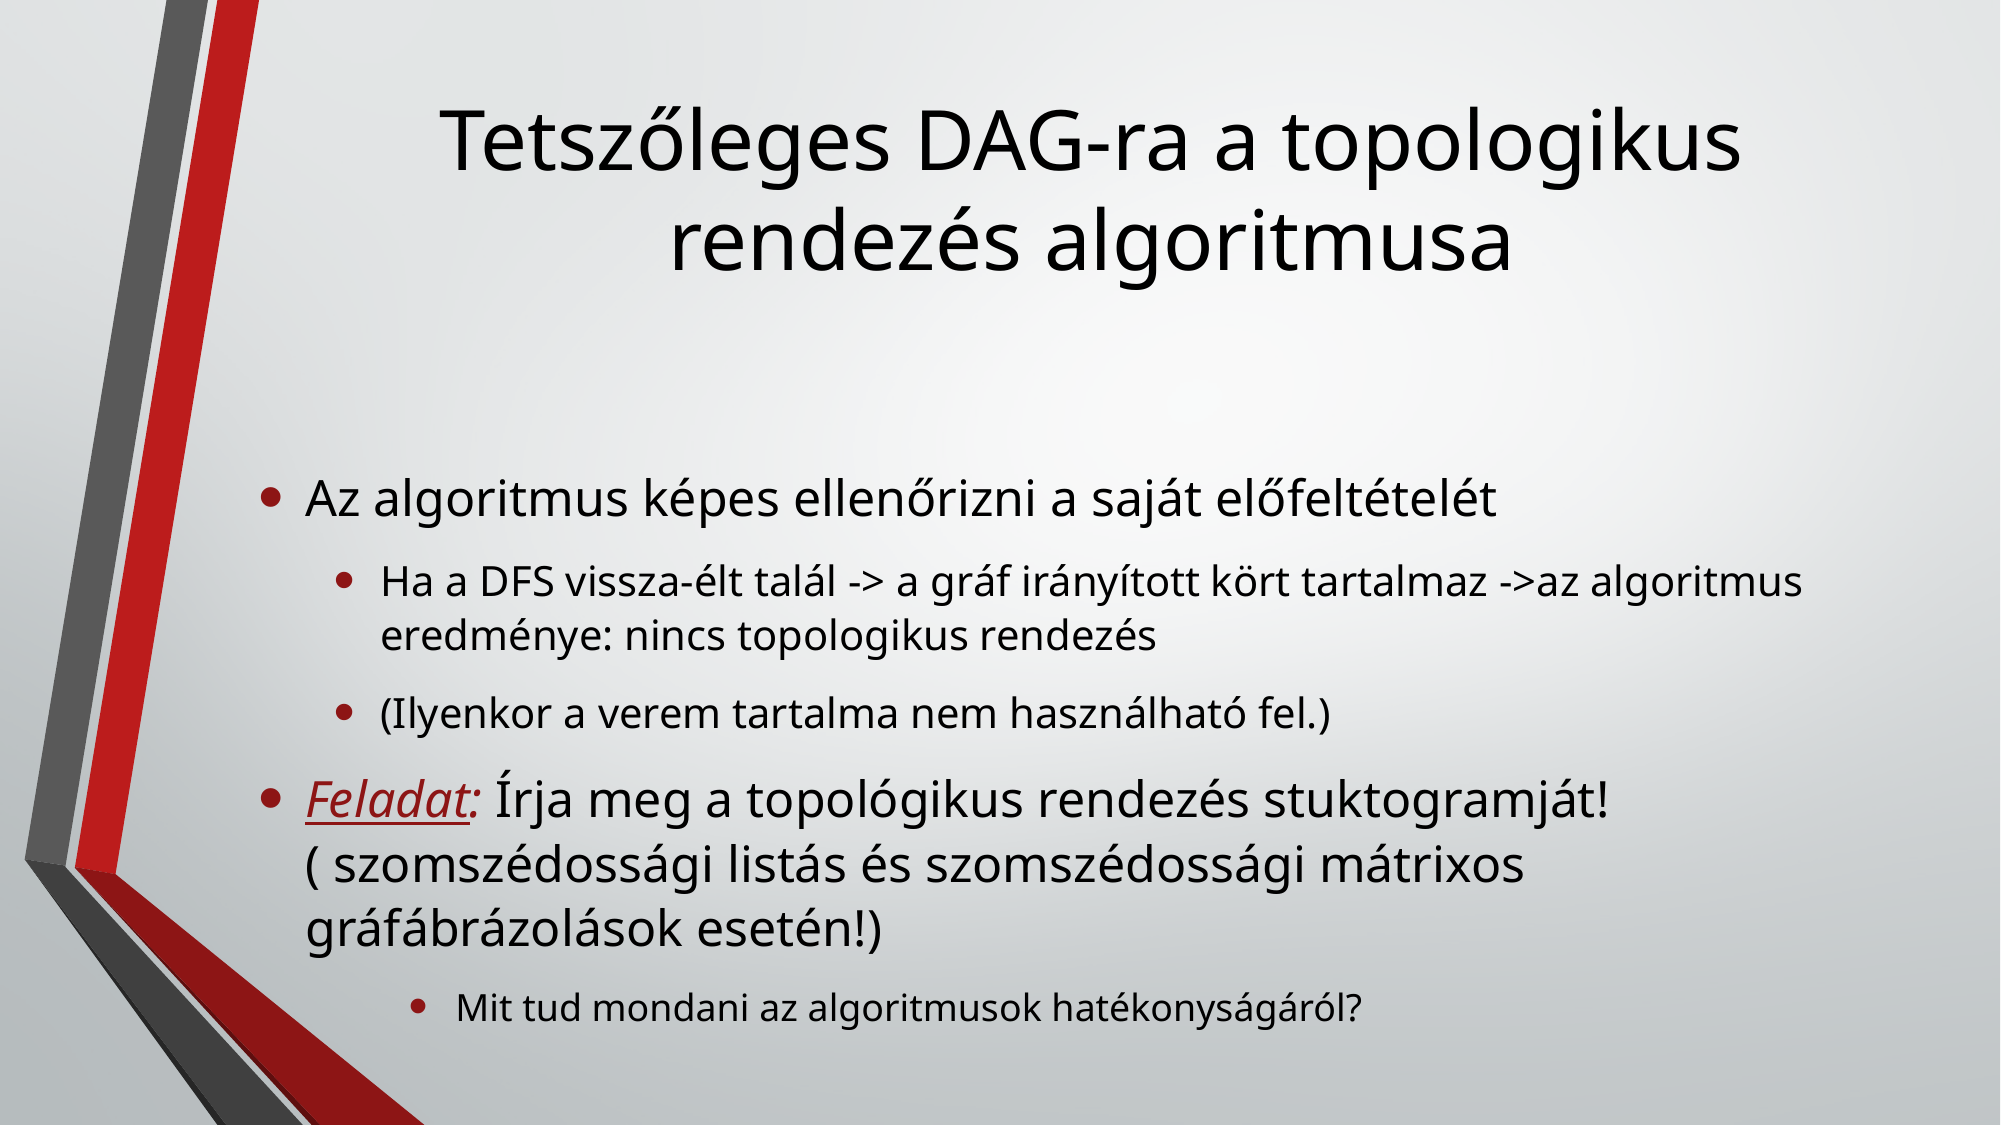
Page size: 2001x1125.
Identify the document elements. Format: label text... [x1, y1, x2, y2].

list Az algoritmus képes ellenőrizni a saját előfeltételét Ha a DFS vissza-élt talál -> a gráf irányított kört tartalmaz ->az algoritmus eredménye: nincs topologikus rendezés (Ilyenkor a verem tartalma nem használható fel.) Feladat: Írja meg a topológikus rendezés stuktogramját! ( szomszédossági listás és szomszédossági mátrixos gráfábrázolások esetén!) Mit tud mondani az algoritmusok hatékonyságáról? [243, 380, 1887, 1111]
title Tetszőleges DAG-ra a topologikus rendezés algoritmusa [270, 43, 1914, 331]
